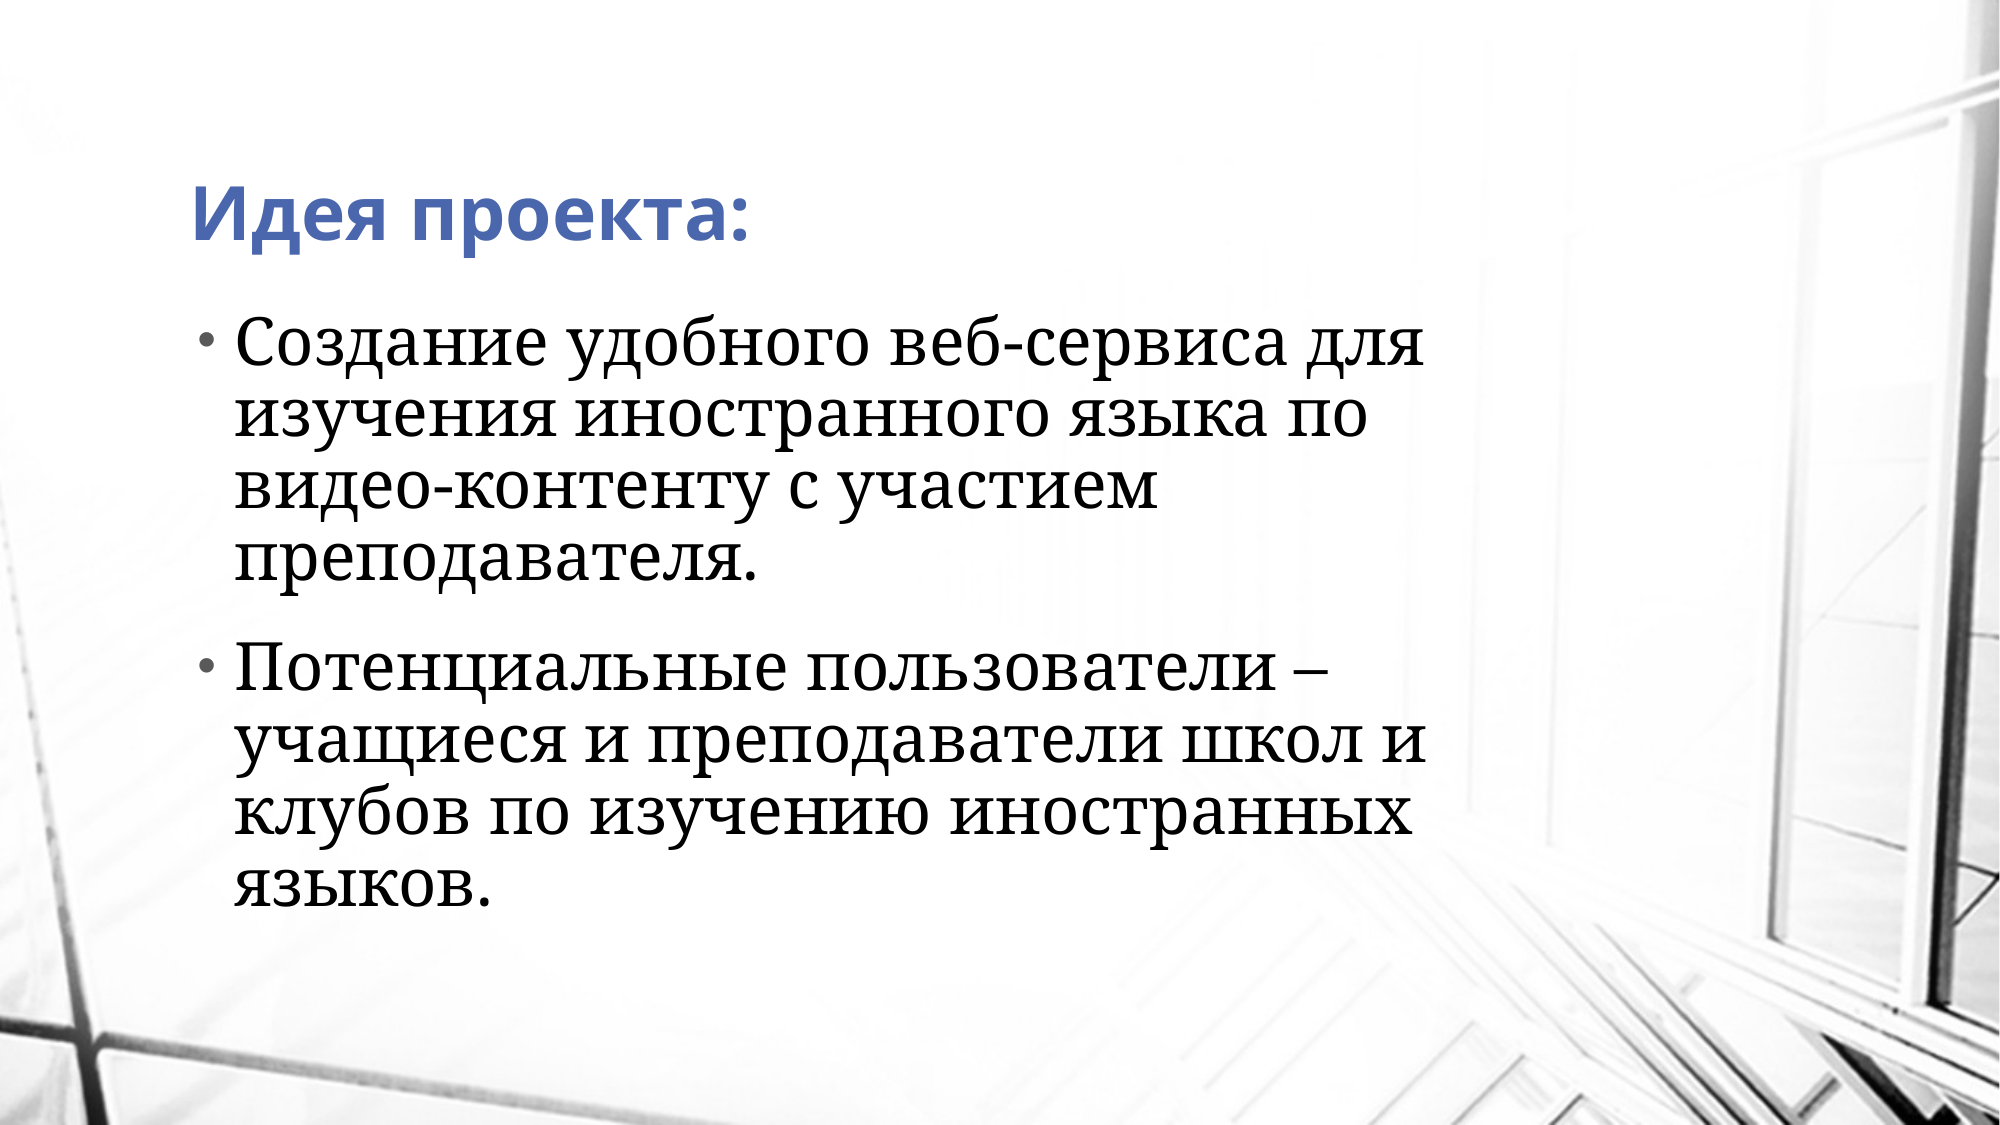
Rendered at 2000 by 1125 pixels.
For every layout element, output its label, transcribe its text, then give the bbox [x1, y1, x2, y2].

list Создание удобного веб-сервиса для изучения иностранного языка по видео-контенту с участием преподавателя. Потенциальные пользователи – учащиеся и преподаватели школ и клубов по изучению иностранных языков. [174, 299, 1600, 988]
title Идея проекта: [174, 87, 1600, 263]
picture [0, 0, 2000, 1125]
